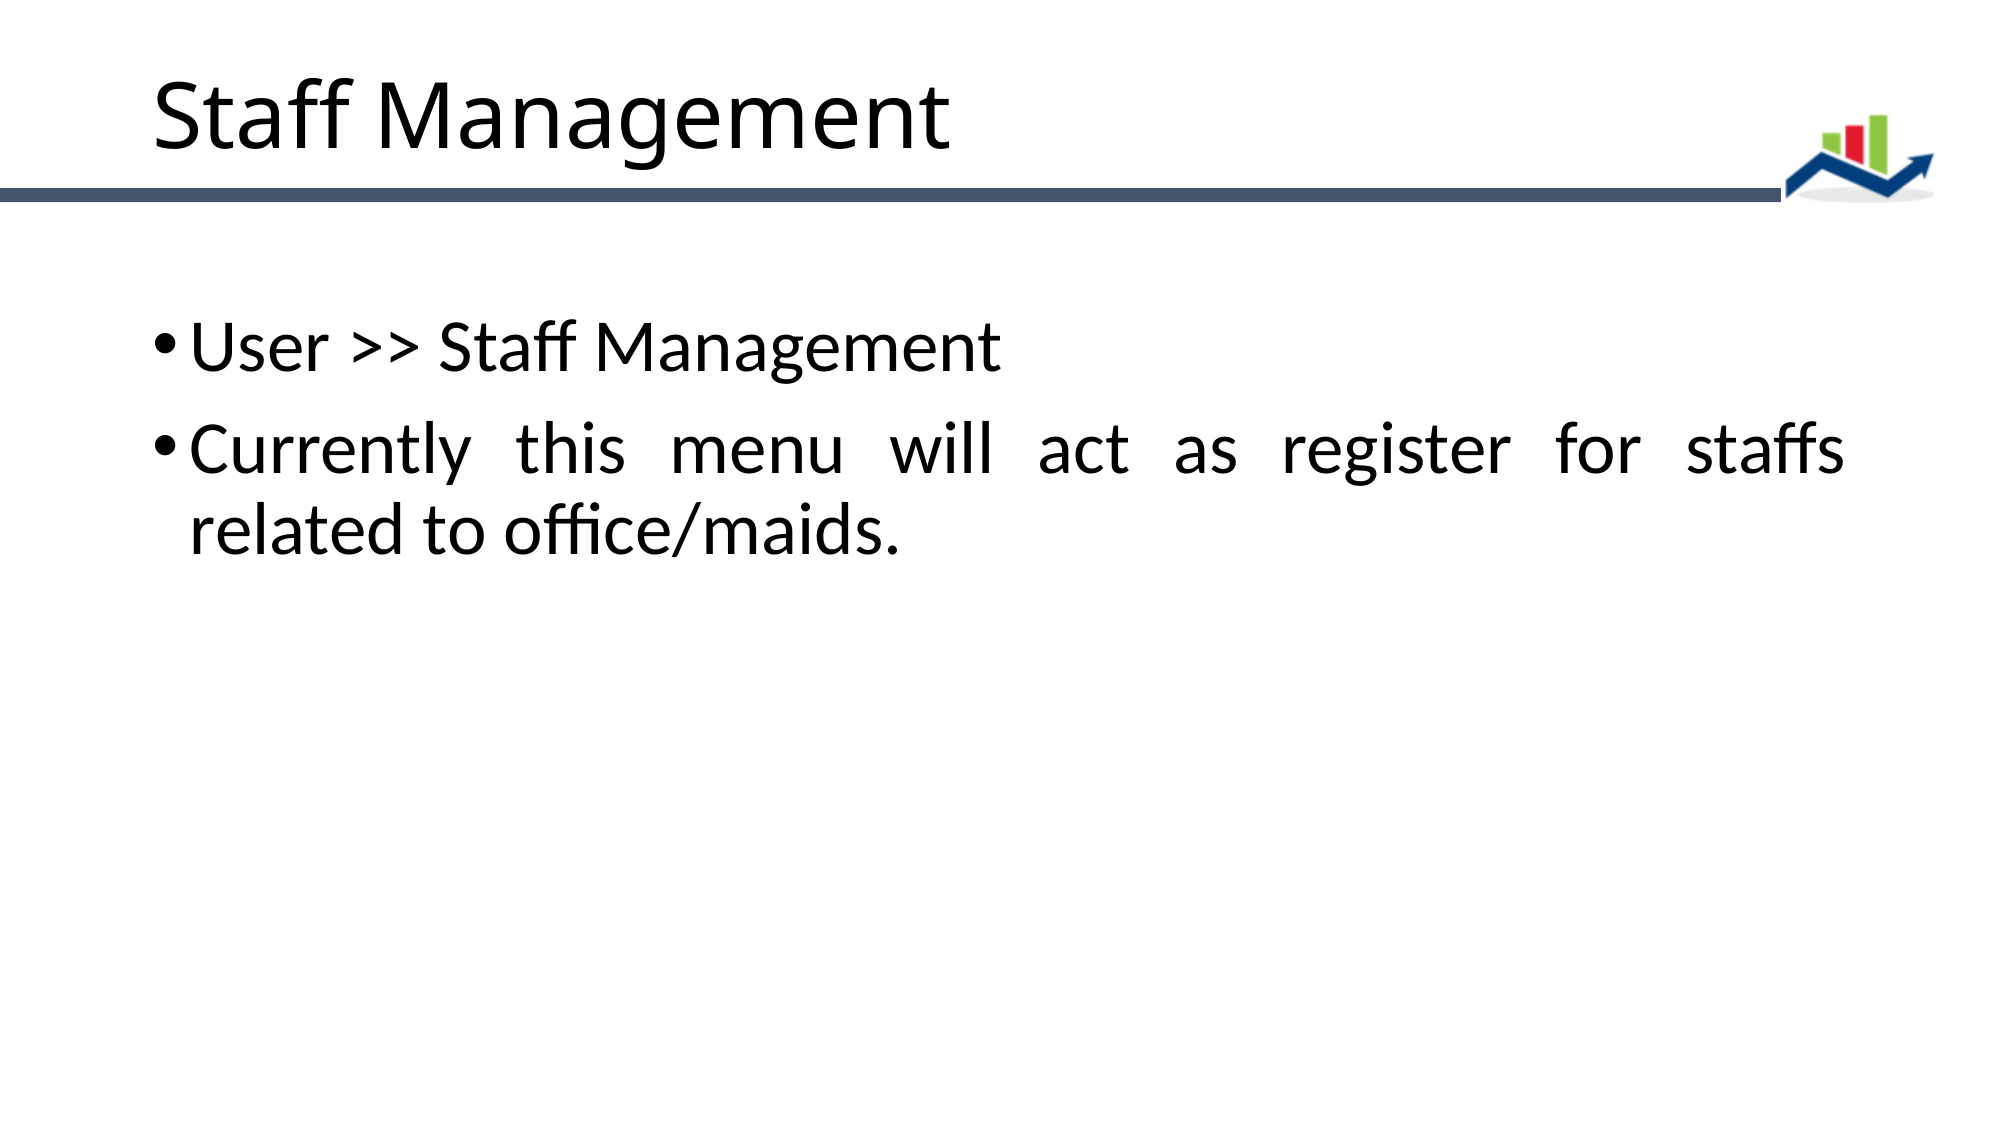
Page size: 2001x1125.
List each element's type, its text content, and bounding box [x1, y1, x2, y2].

list User >> Staff Management Currently this menu will act as register for staffs related to office/maids. [137, 299, 1863, 1014]
title Staff Management [137, 59, 1863, 178]
picture [1781, 108, 1943, 203]
